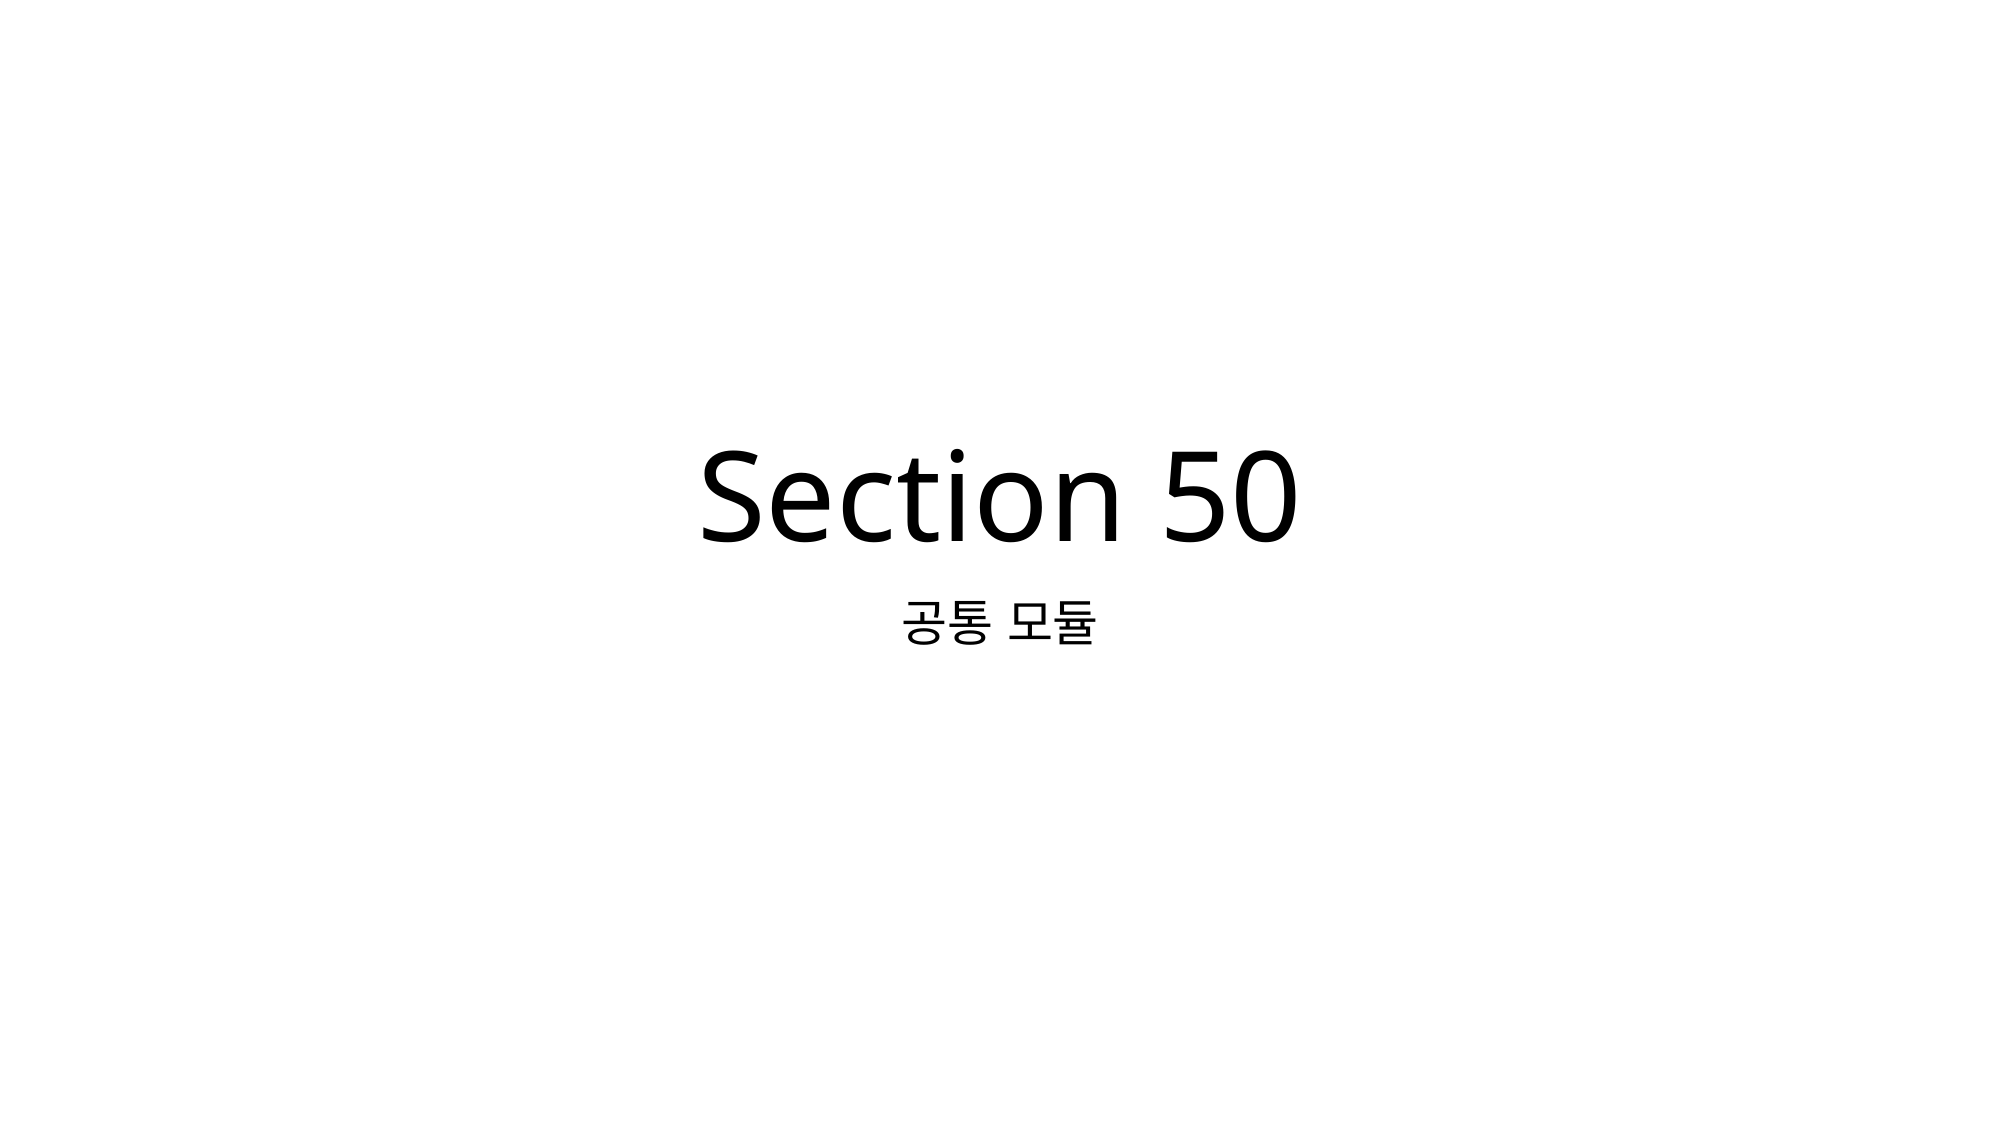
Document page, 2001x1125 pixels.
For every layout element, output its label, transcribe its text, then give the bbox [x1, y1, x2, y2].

title Section 50 [249, 184, 1750, 576]
subtitle 공통 모듈 [249, 590, 1750, 863]
